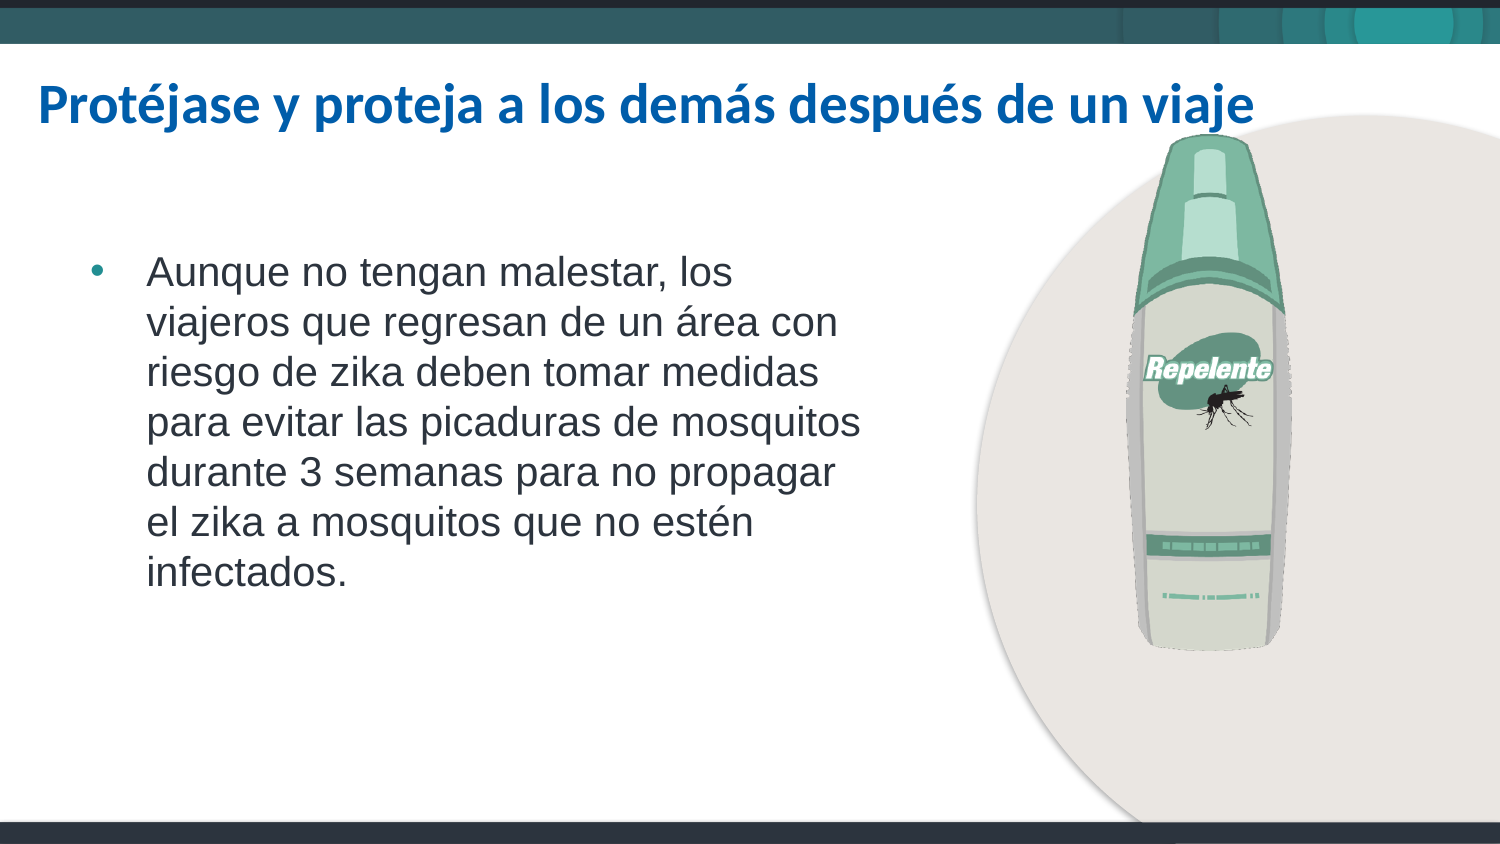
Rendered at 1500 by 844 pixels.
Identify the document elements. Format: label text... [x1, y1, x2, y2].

picture [1125, 134, 1293, 651]
list Aunque no tengan malestar, los viajeros que regresan de un área con riesgo de zika deben tomar medidas para evitar las picaduras de mosquitos durante 3 semanas para no propagar el zika a mosquitos que no estén infectados. [75, 237, 889, 794]
text_box [0, 822, 1500, 844]
picture [0, 0, 1500, 44]
title Protéjase y proteja a los demás después de un viaje [23, 59, 1280, 211]
